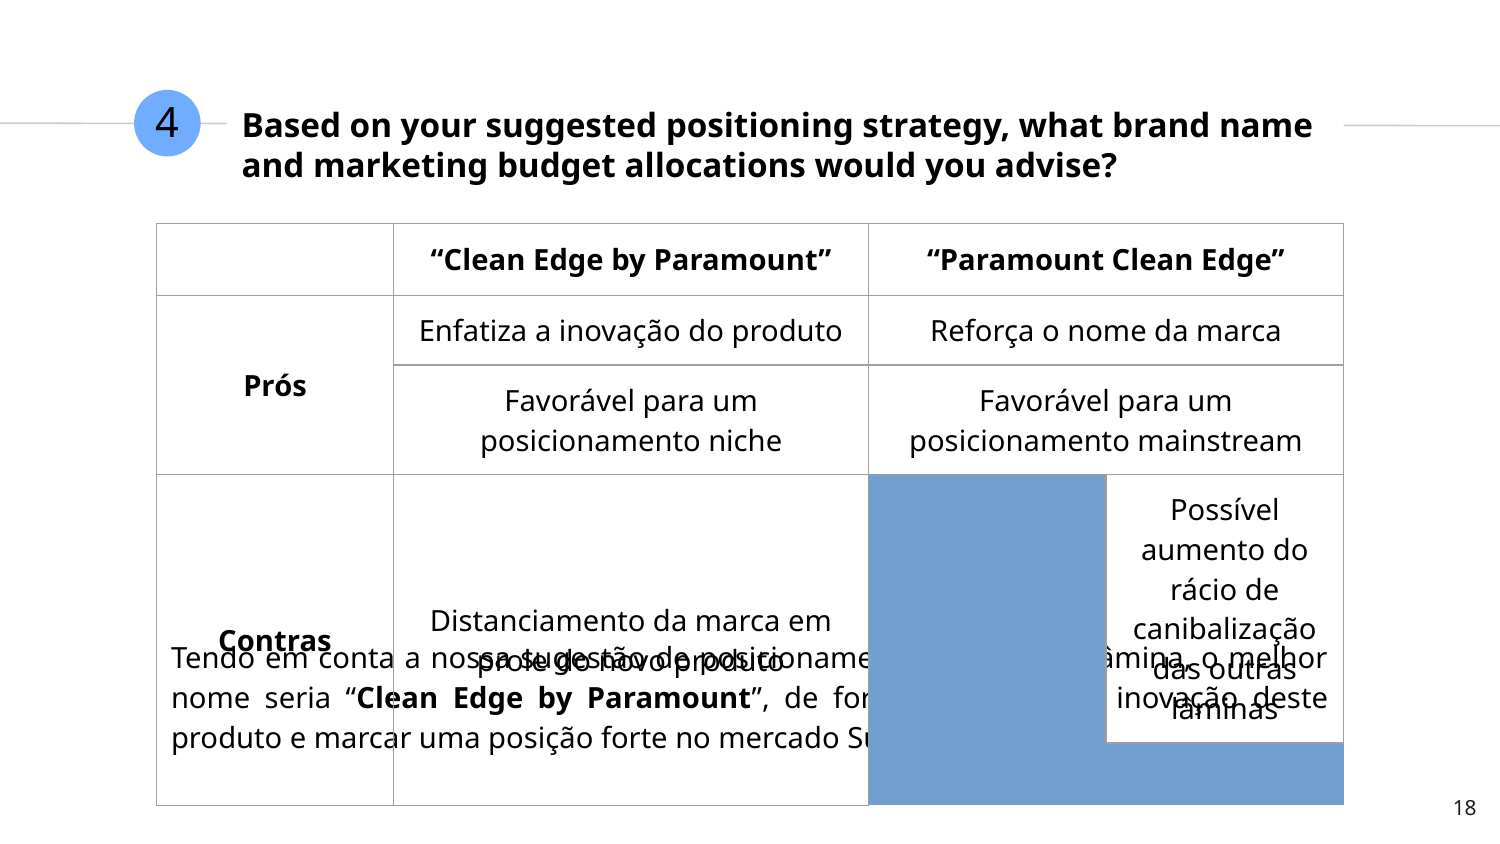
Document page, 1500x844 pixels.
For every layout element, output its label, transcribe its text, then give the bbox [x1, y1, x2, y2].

table_cell Distanciamento da marca em prole do novo produto [394, 475, 868, 805]
slide_number ‹#› [1401, 779, 1492, 844]
table_header “Paramount Clean Edge” [869, 224, 1343, 295]
text_box 4 [136, 88, 199, 154]
table_cell Possível aumento do rácio de canibalização das outras lâminas [1107, 475, 1343, 742]
table_cell Favorável para um posicionamento mainstream [869, 366, 1343, 474]
table_cell Reforça o nome da marca [869, 296, 1343, 364]
table_cell Enfatiza a inovação do produto [394, 296, 868, 364]
table_header [157, 224, 393, 295]
table_cell Favorável para um posicionamento niche [394, 366, 868, 474]
table_cell Contras [157, 475, 393, 805]
table_cell Prós [157, 296, 393, 474]
title Based on your suggested positioning strategy, what brand name and marketing budget allocations would you advise? [226, 88, 1344, 199]
table_header “Clean Edge by Paramount” [394, 224, 868, 295]
